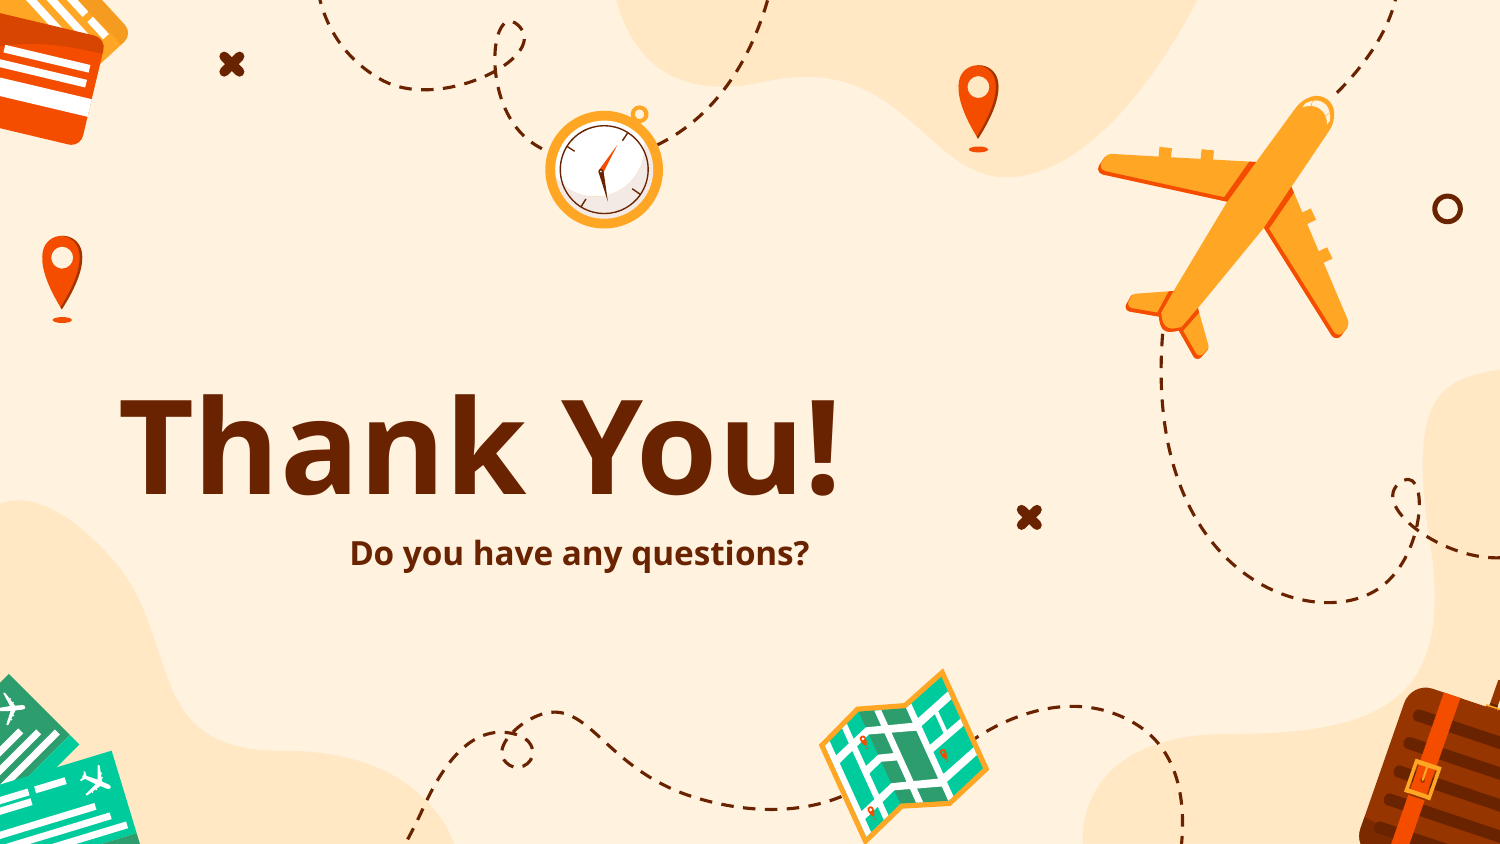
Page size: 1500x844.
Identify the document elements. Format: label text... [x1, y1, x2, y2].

text_box [1016, 504, 1042, 530]
subtitle Do you have any questions? [334, 517, 929, 697]
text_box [536, 105, 671, 229]
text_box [824, 681, 984, 833]
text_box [956, 64, 1001, 153]
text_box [40, 235, 84, 324]
title Thank You! [118, 341, 957, 543]
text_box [1092, 108, 1352, 350]
